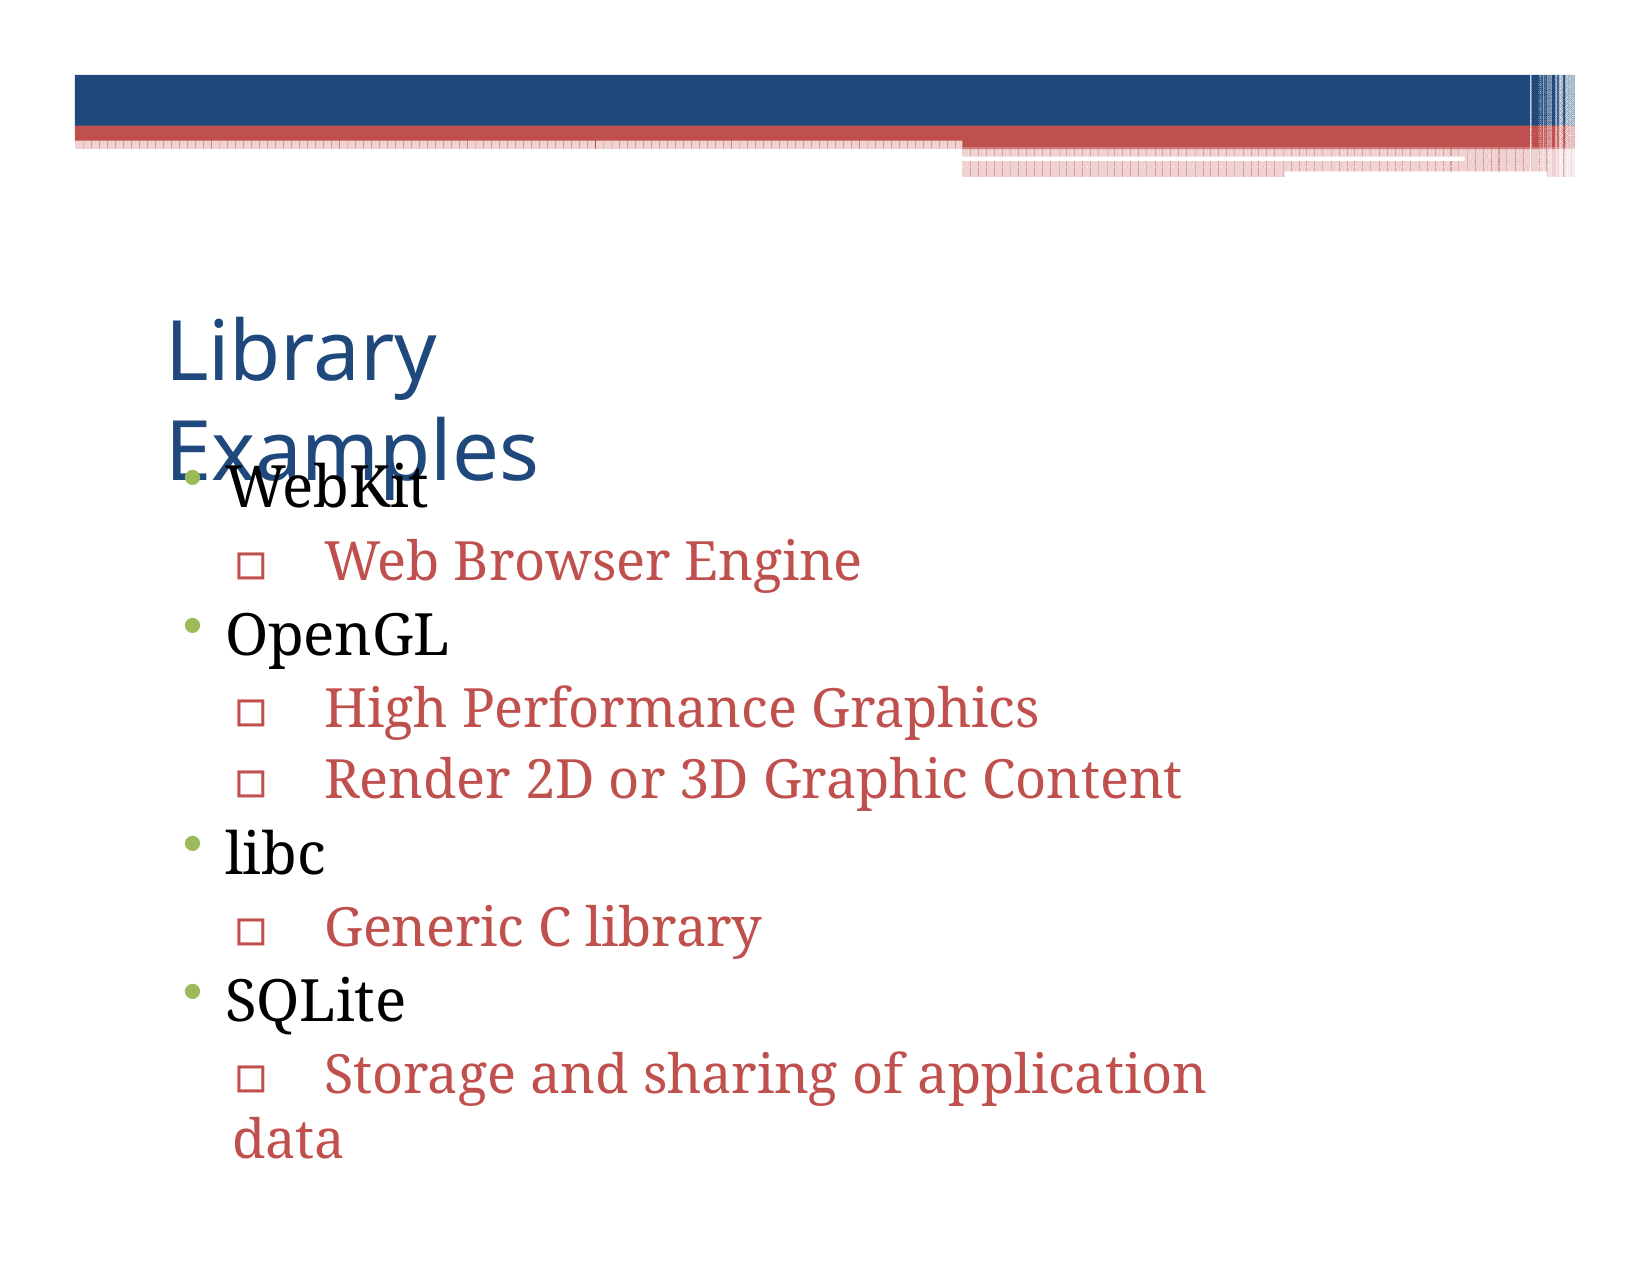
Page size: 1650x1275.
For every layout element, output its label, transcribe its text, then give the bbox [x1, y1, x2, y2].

text_box WebKit ▫ Web Browser Engine OpenGL ▫ High Performance Graphics ▫ Render 2D or 3D Graphic Content libc ▫ Generic C library SQLite ▫ Storage and sharing of application data [180, 440, 1212, 1170]
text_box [74, 74, 1576, 178]
title Library Examples [162, 295, 804, 511]
